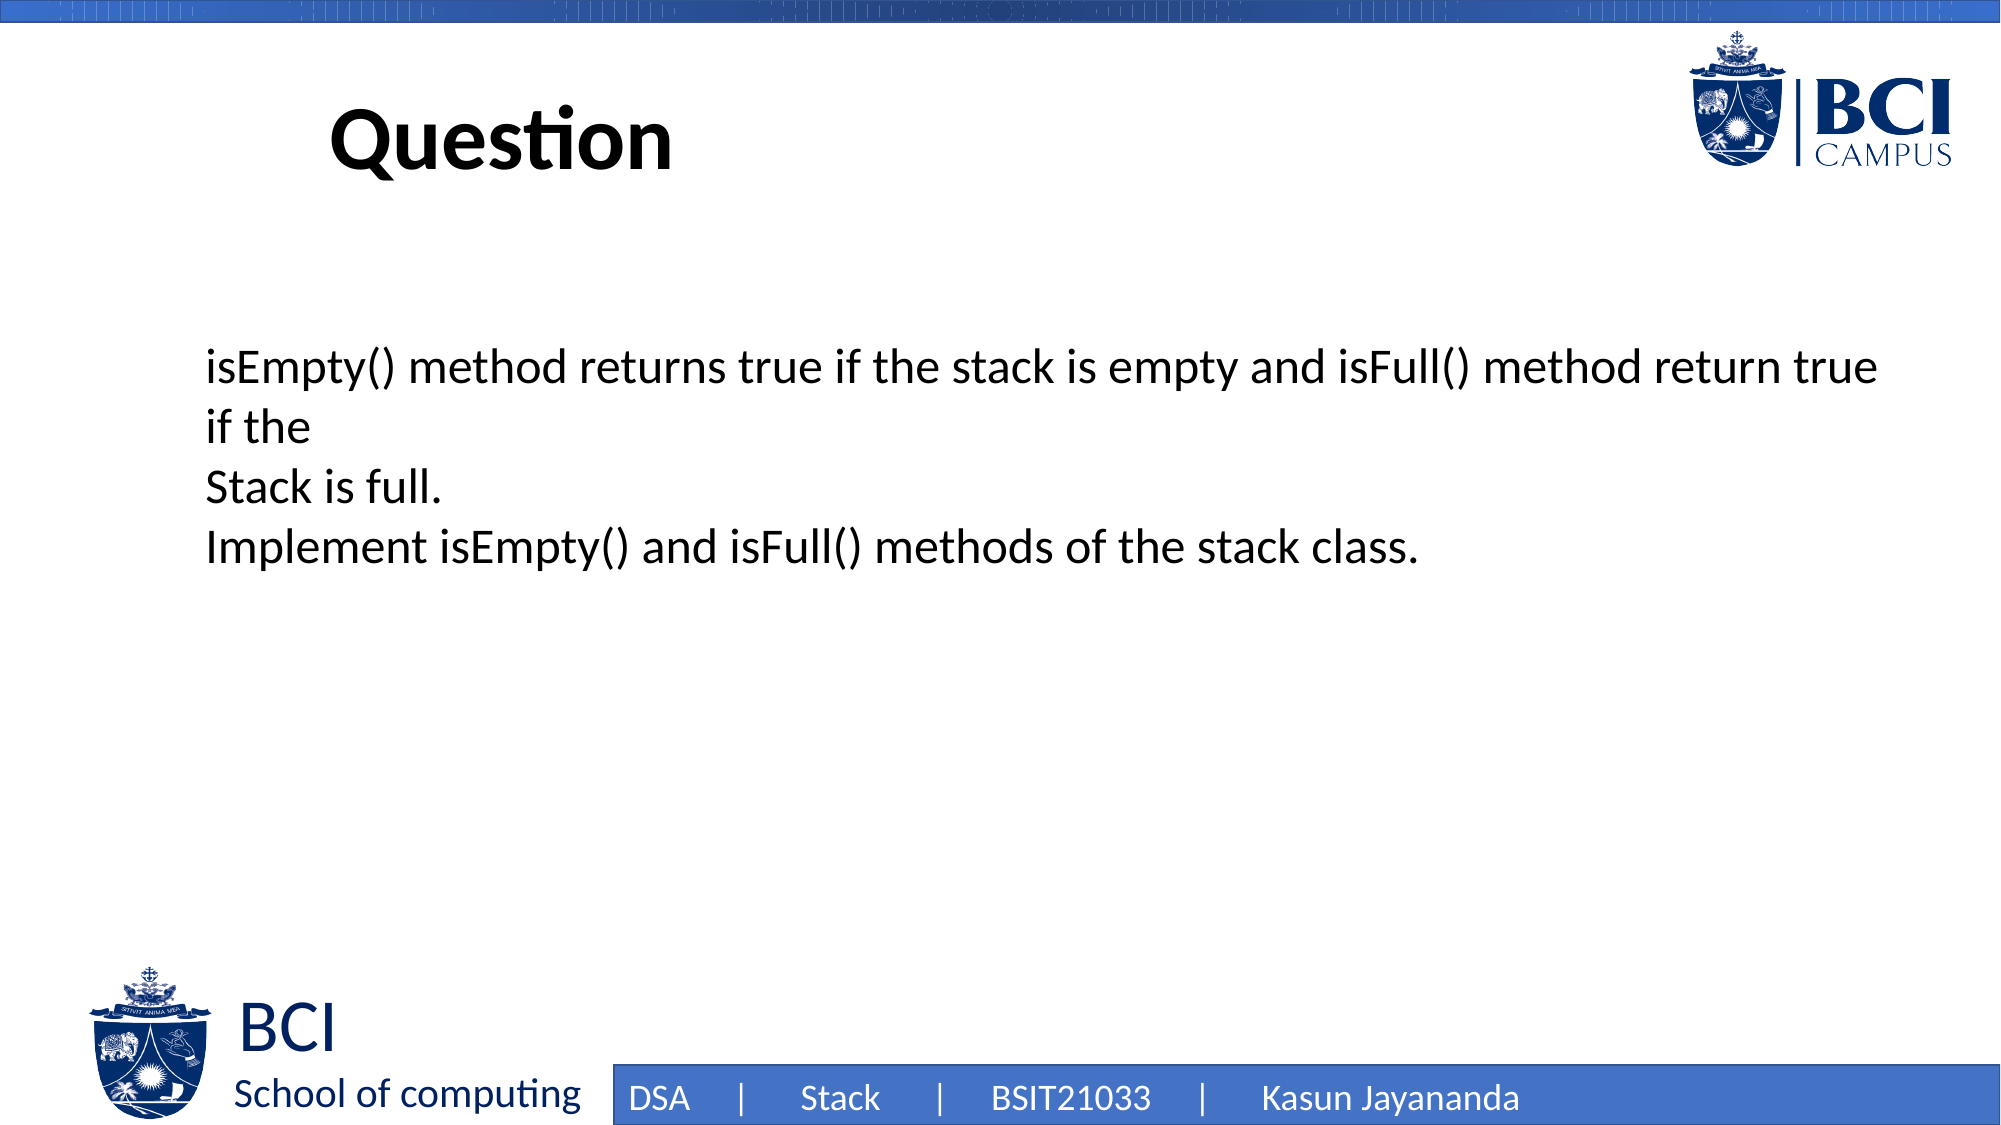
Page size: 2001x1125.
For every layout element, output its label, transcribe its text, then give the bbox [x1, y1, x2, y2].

picture [62, 849, 213, 1125]
picture [1637, 23, 2001, 270]
text_box isEmpty() method returns true if the stack is empty and isFull() method return true if the Stack is full. Implement isEmpty() and isFull() methods of the stack class. [190, 326, 1895, 581]
text_box Question [314, 73, 1440, 206]
